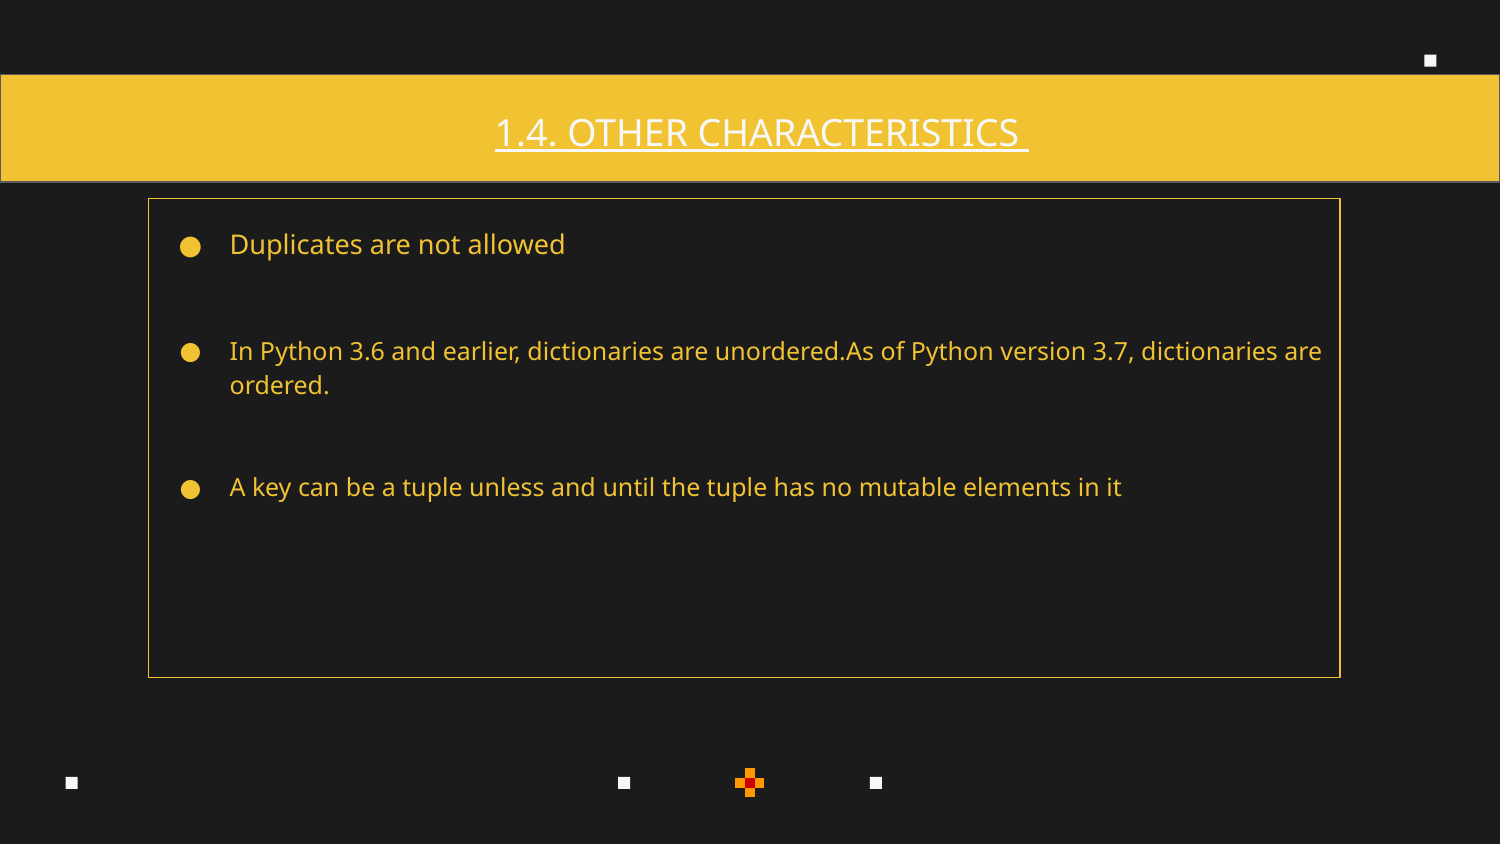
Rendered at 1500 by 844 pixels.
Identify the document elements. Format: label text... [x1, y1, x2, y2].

text_box Duplicates are not allowed In Python 3.6 and earlier, dictionaries are unordered.As of Python version 3.7, dictionaries are ordered. A key can be a tuple unless and until the tuple has no mutable elements in it [139, 207, 1354, 723]
text_box 1.4. OTHER CHARACTERISTICS [73, 93, 1451, 218]
text_box [148, 198, 1341, 678]
text_box [0, 74, 1500, 182]
